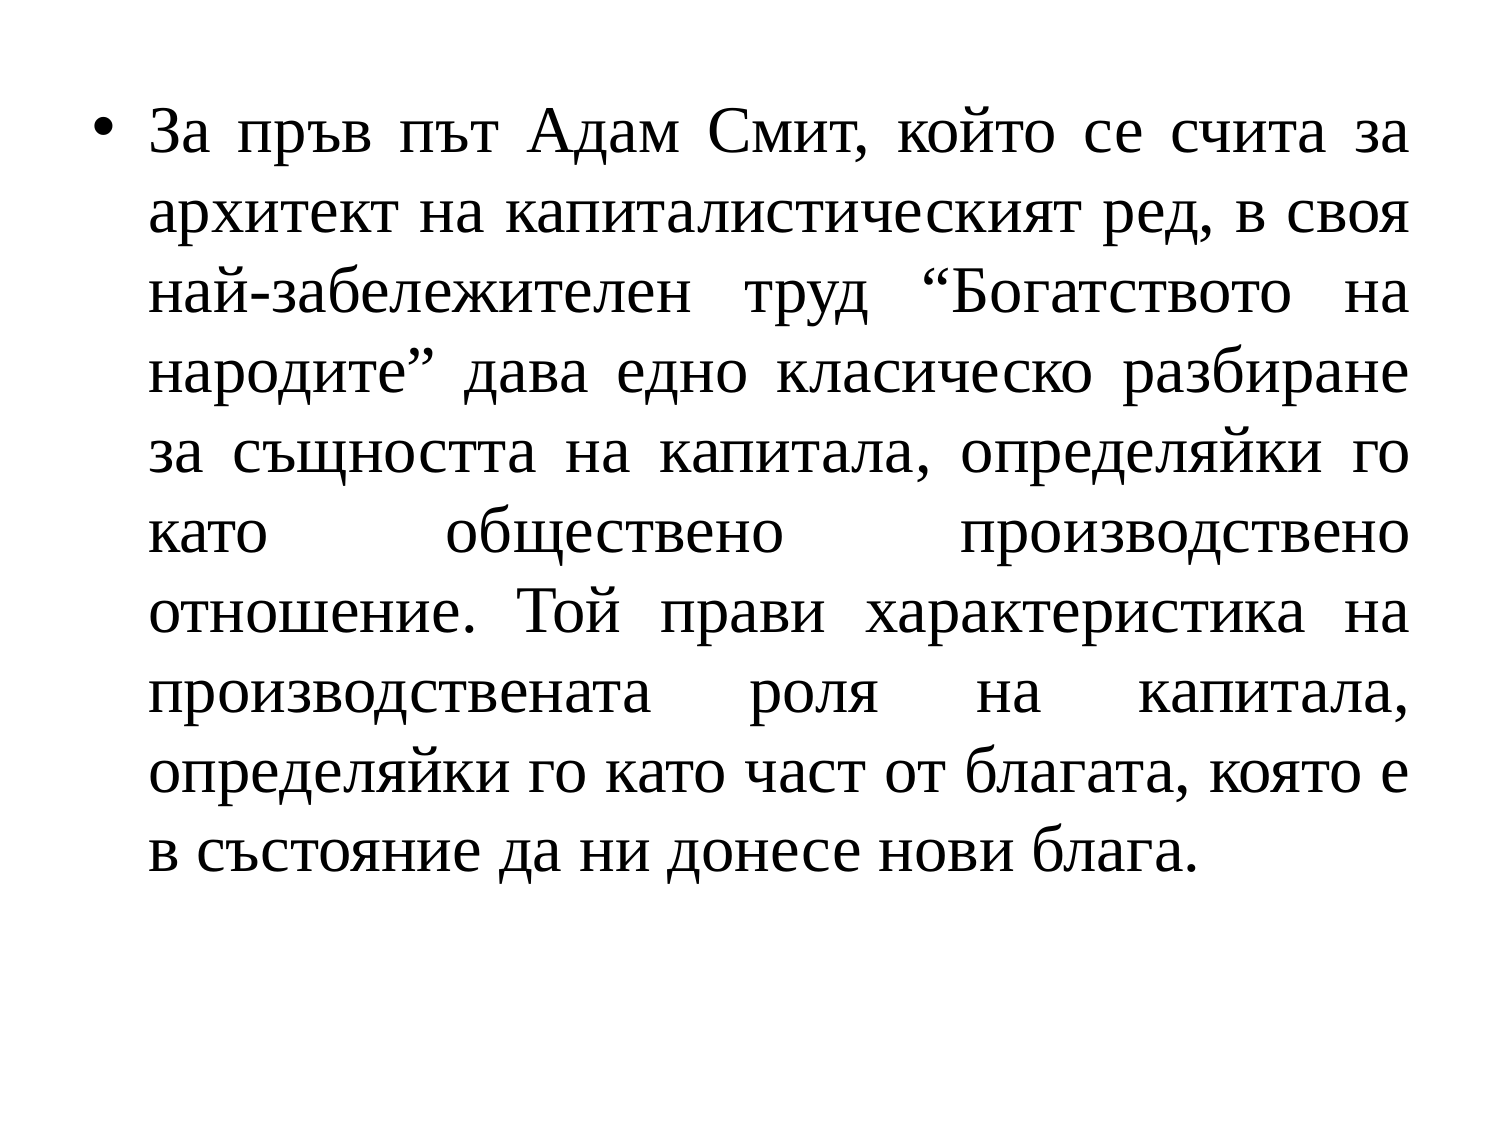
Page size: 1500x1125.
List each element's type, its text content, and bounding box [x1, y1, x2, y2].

list За пръв път Адам Смит, който се счита за архитект на капиталистическият ред, в своя най-забележителен труд “Богатството на народите” дава едно класическо разбиране за същността на капитала, определяйки го като обществено производствено отношение. Той прави характеристика на производствената роля на капитала, определяйки го като част от благата, която е в състояние да ни донесе нови блага. [76, 78, 1427, 1010]
